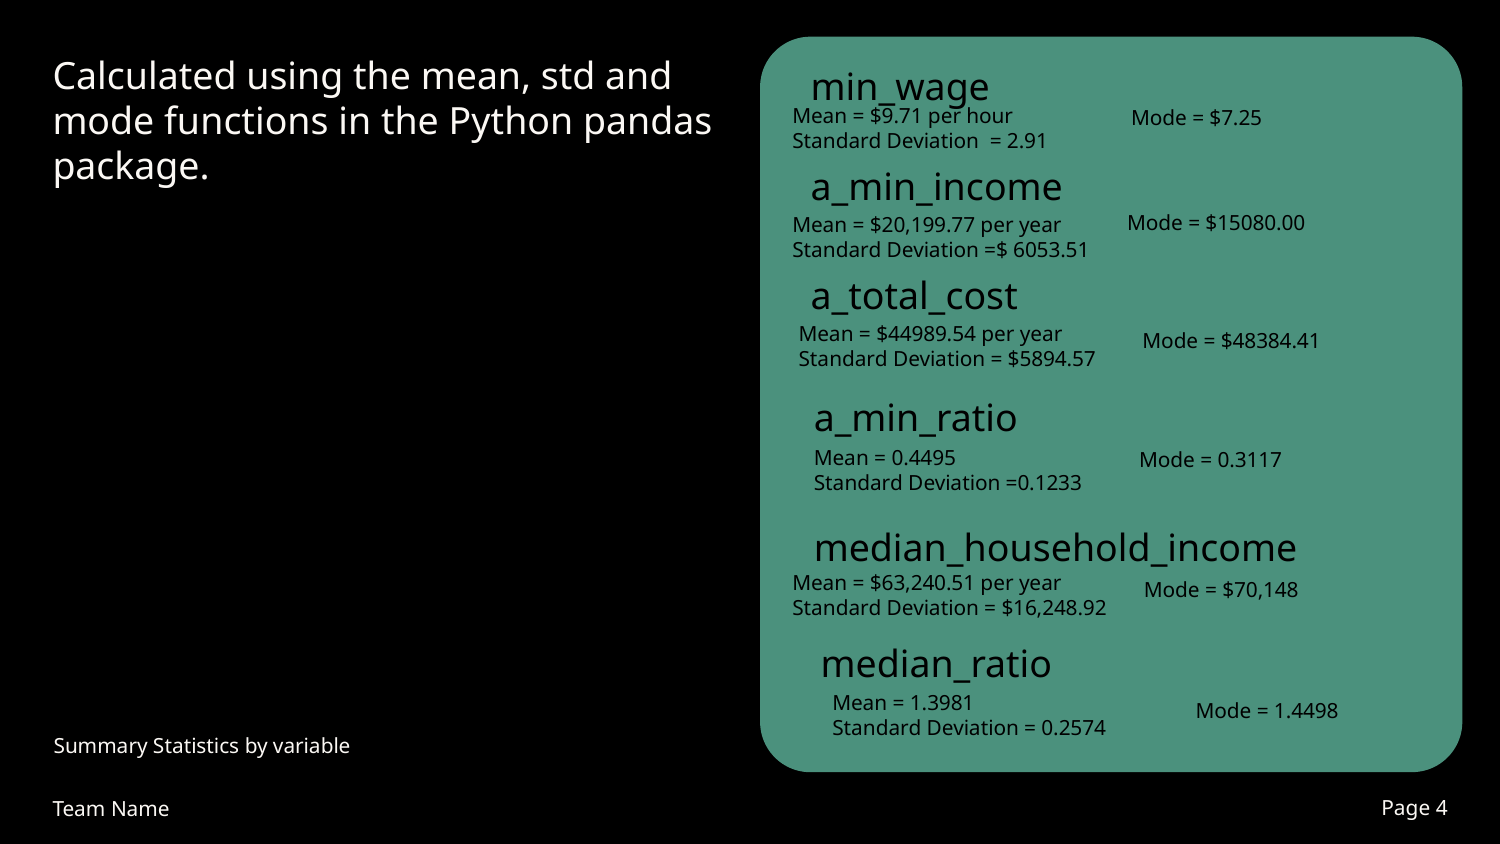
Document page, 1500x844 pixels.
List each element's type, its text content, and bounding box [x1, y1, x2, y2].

subtitle a_min_income [795, 147, 1427, 197]
list Mean = $63,240.51 per year Standard Deviation = $16,248.92 [777, 554, 1139, 626]
text_box Mode = 1.4498 [1180, 684, 1500, 735]
list Mean = $20,199.77 per year Standard Deviation =$ 6053.51 [777, 196, 1125, 269]
subtitle min_wage [795, 48, 1427, 97]
text_box Mode = $15080.00 [1112, 197, 1441, 248]
text_box Mode = $70,148 [1128, 563, 1449, 614]
list Mean = $9.71 per hour Standard Deviation = 2.91 [777, 87, 1082, 159]
subtitle a_total_cost [795, 257, 1427, 306]
list Mean = $44989.54 per year Standard Deviation = $5894.57 [783, 305, 1139, 378]
text_box Mode = $48384.41 [1127, 314, 1450, 365]
text_box Mode = $7.25 [1116, 91, 1437, 142]
list Calculated using the mean, std and mode functions in the Python pandas package. [37, 36, 740, 267]
subtitle Summary Statistics by variable [38, 610, 722, 773]
slide_number ‹#› [1403, 779, 1494, 844]
subtitle median_ratio [805, 625, 1438, 675]
text_box Mode = 0.3117 [1124, 434, 1453, 485]
subtitle a_min_ratio [798, 379, 1431, 428]
list Team Name [37, 772, 520, 844]
list Mean = 1.3981 Standard Deviation = 0.2574 [817, 674, 1147, 746]
list Page # [983, 772, 1463, 844]
subtitle median_household_income [798, 508, 1431, 558]
list Mean = 0.4495 Standard Deviation =0.1233 [798, 429, 1122, 502]
